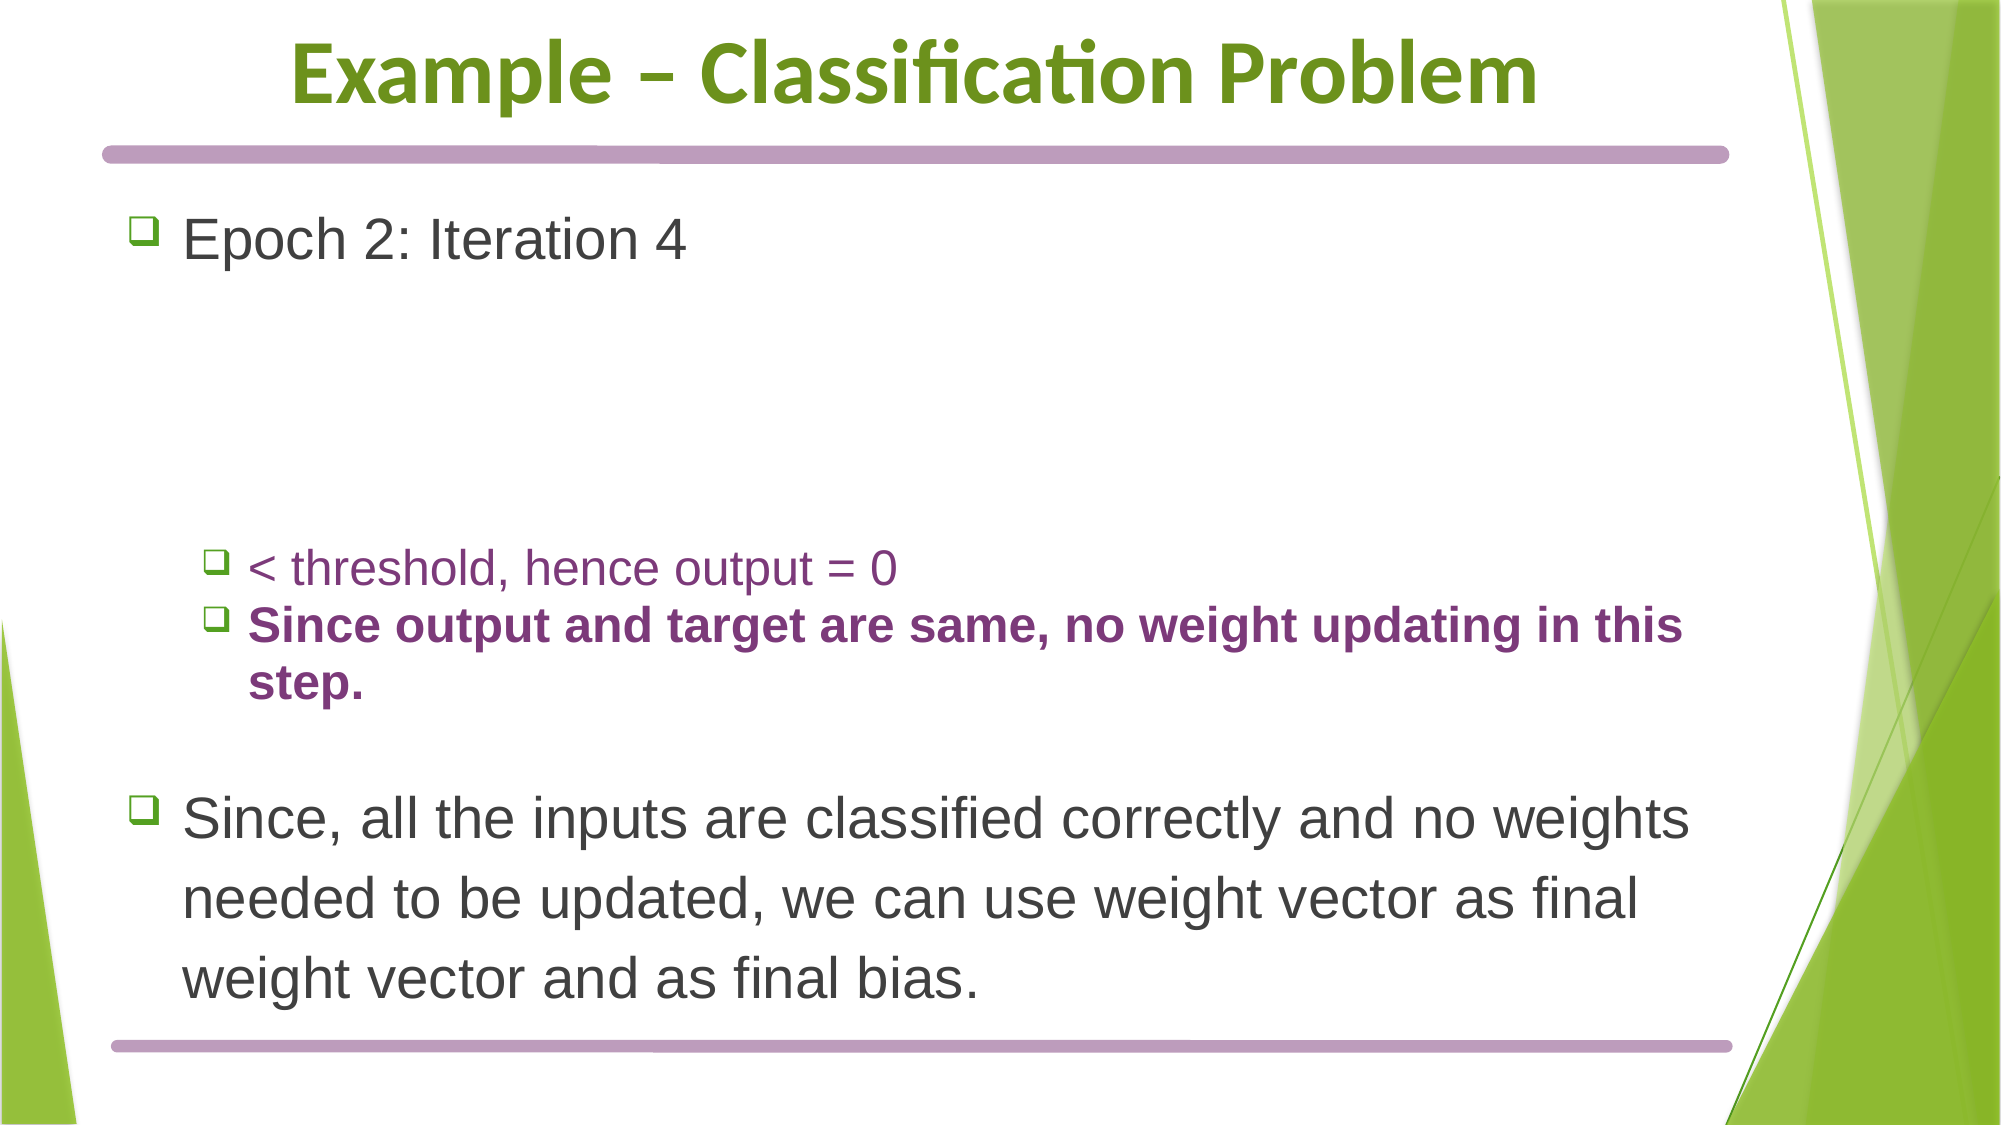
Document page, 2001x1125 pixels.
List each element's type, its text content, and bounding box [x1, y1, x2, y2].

title Example – Classification Problem [111, 3, 1721, 155]
